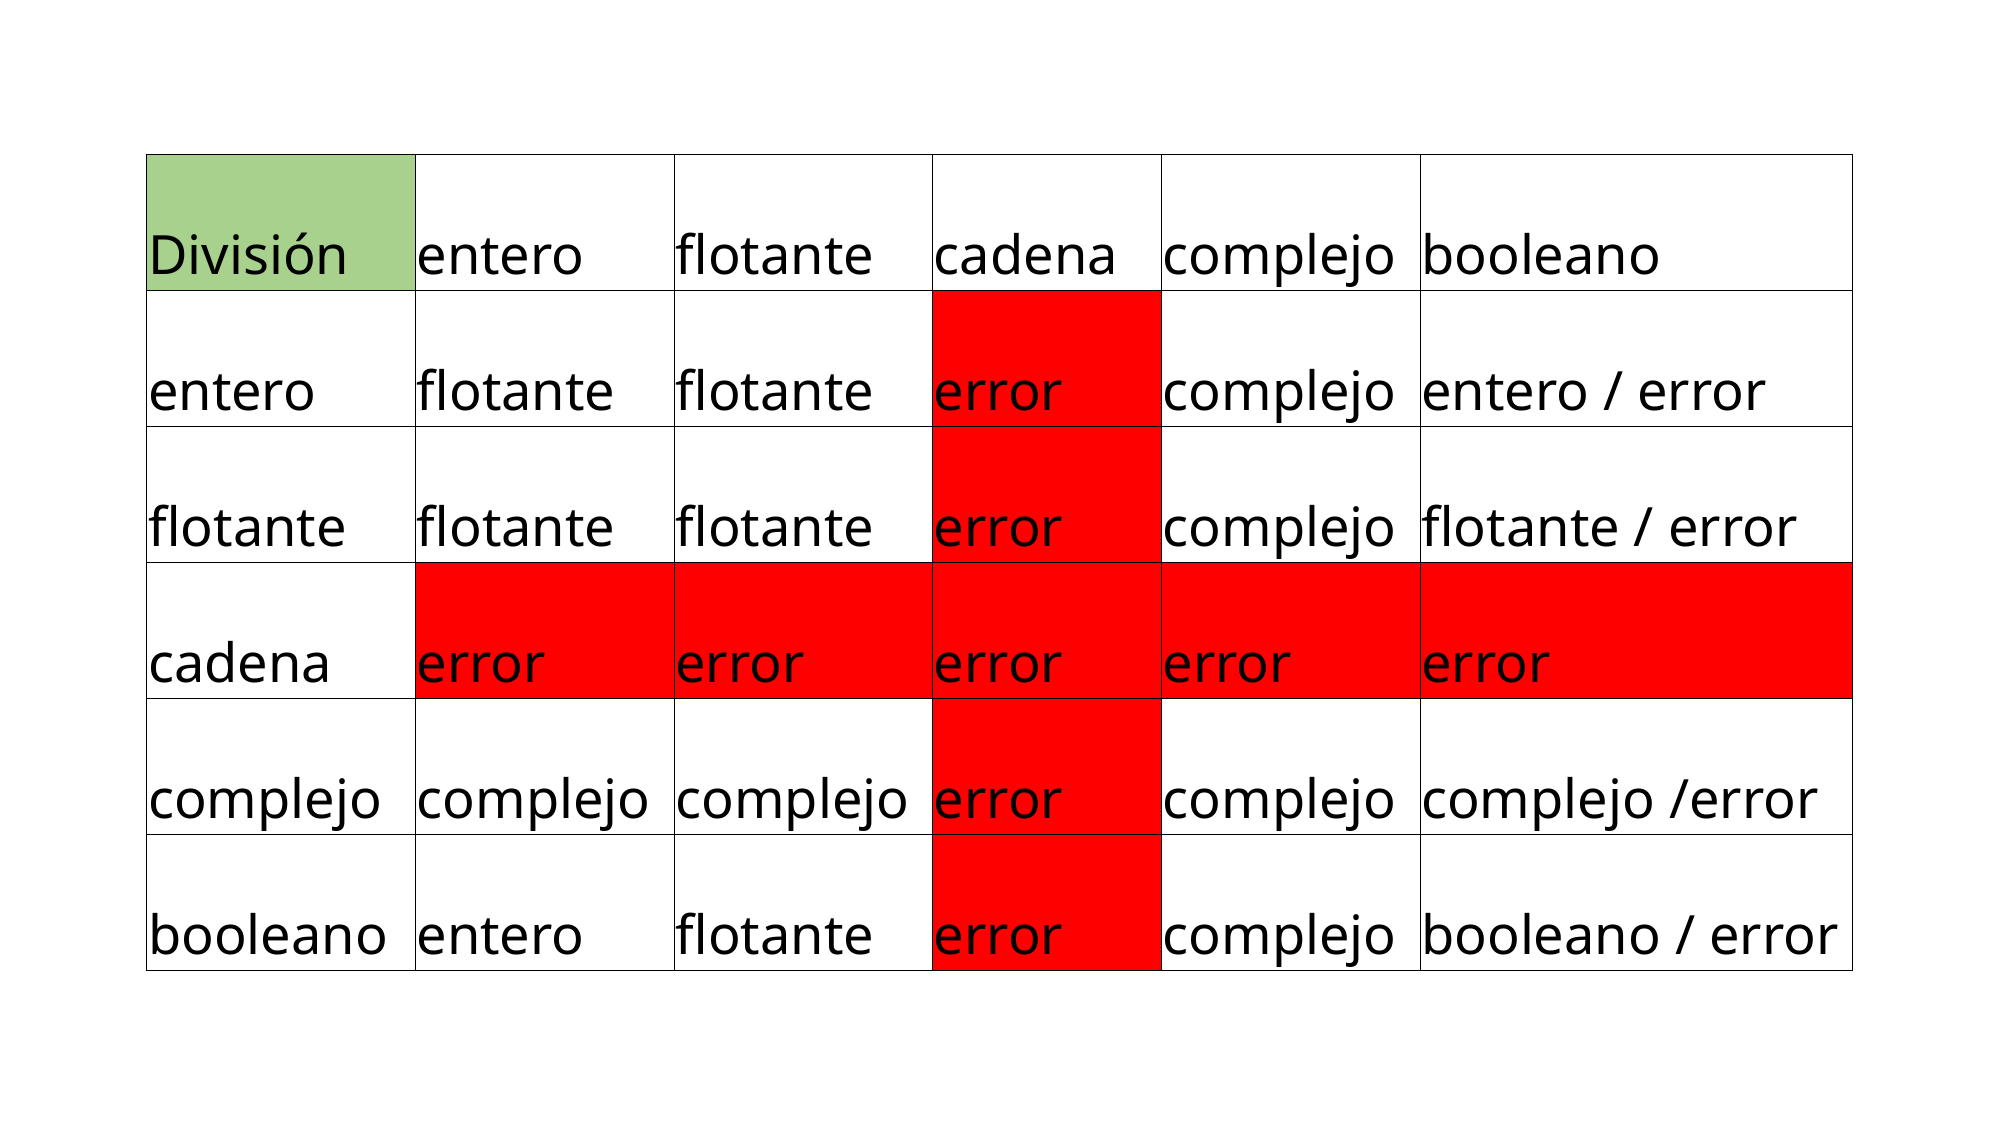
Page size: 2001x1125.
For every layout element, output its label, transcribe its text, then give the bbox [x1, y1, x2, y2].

table_cell error [933, 427, 1161, 562]
table_cell flotante [675, 291, 932, 426]
table_cell complejo [675, 699, 932, 834]
table_cell flotante [675, 427, 932, 562]
table_cell entero [416, 835, 674, 970]
table_cell complejo [1162, 427, 1420, 562]
table_cell error [1162, 563, 1420, 698]
table_cell flotante [416, 427, 674, 562]
table_header flotante [675, 155, 932, 290]
table_cell complejo [1162, 835, 1420, 970]
table_cell error [933, 699, 1161, 834]
table_cell complejo [1162, 291, 1420, 426]
table_header División [147, 155, 415, 290]
table_header booleano [1421, 155, 1852, 290]
table_cell booleano [147, 835, 415, 970]
table_header complejo [1162, 155, 1420, 290]
table_header entero [416, 155, 674, 290]
table_cell entero [147, 291, 415, 426]
table_header cadena [933, 155, 1161, 290]
table_cell error [675, 563, 932, 698]
table_cell booleano / error [1421, 835, 1852, 970]
table_cell flotante / error [1421, 427, 1852, 562]
table_cell error [416, 563, 674, 698]
table_cell error [933, 563, 1161, 698]
table_cell flotante [675, 835, 932, 970]
table_cell error [933, 835, 1161, 970]
table_cell complejo /error [1421, 699, 1852, 834]
table_cell complejo [416, 699, 674, 834]
table_cell flotante [147, 427, 415, 562]
table_cell entero / error [1421, 291, 1852, 426]
table_cell complejo [147, 699, 415, 834]
table_cell flotante [416, 291, 674, 426]
table_cell cadena [147, 563, 415, 698]
table_cell complejo [1162, 699, 1420, 834]
table_cell error [933, 291, 1161, 426]
table_cell error [1421, 563, 1852, 698]
